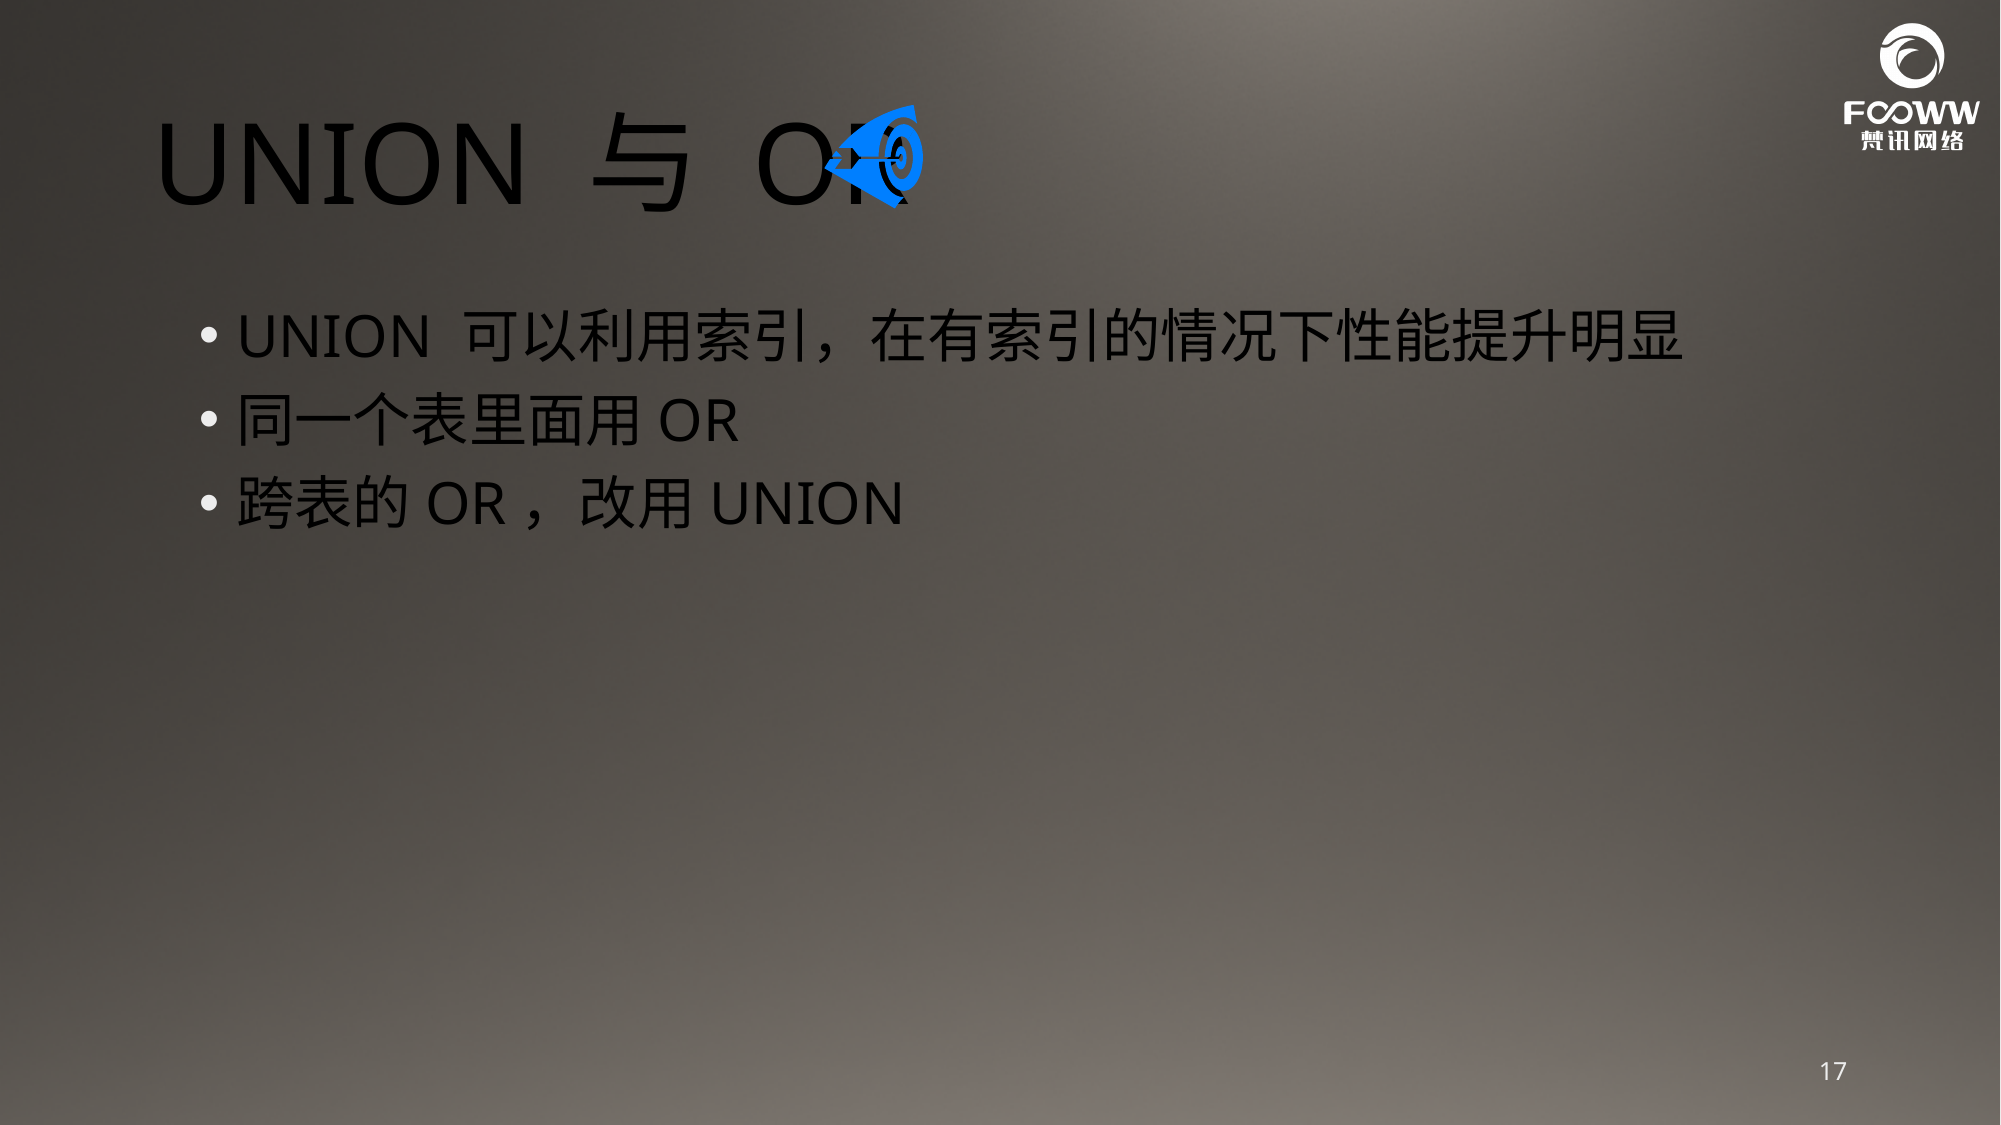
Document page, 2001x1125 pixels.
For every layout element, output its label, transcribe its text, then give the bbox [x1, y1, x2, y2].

title UNION 与 OR [137, 59, 1863, 278]
slide_number 17 [1412, 1042, 1863, 1103]
list UNION 可以利用索引，在有索引的情况下性能提升明显 同一个表里面用OR 跨表的OR，改用UNION [183, 299, 1863, 1014]
picture [0, 0, 2001, 1125]
